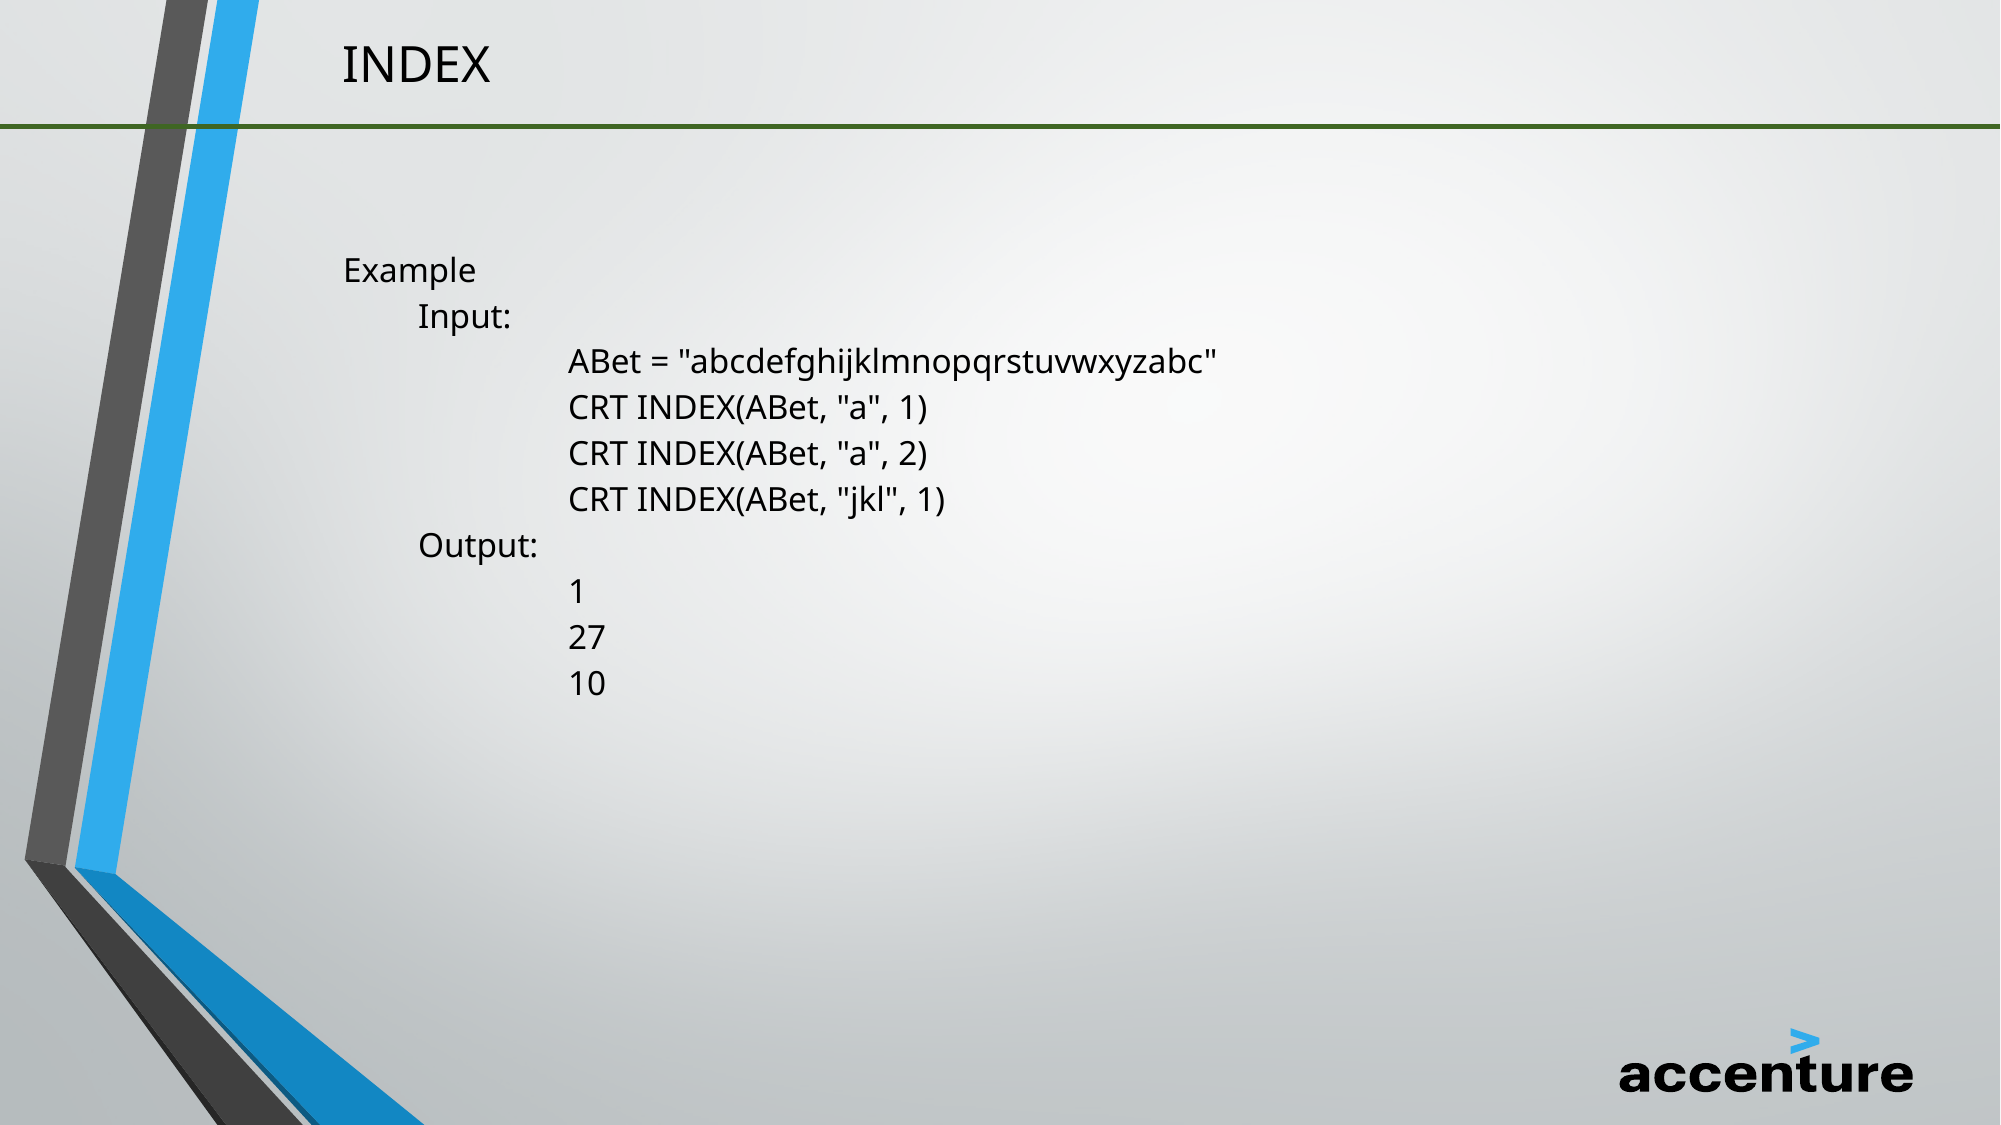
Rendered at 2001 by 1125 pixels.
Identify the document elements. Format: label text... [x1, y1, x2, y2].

text_box Example Input: ABet = "abcdefghijklmnopqrstuvwxyzabc" CRT INDEX(ABet, "a", 1) CRT INDEX(ABet, "a", 2) CRT INDEX(ABet, "jkl", 1) Output: 1 27 10 [328, 235, 1329, 749]
title INDEX [309, 17, 524, 108]
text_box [1619, 1027, 1914, 1094]
